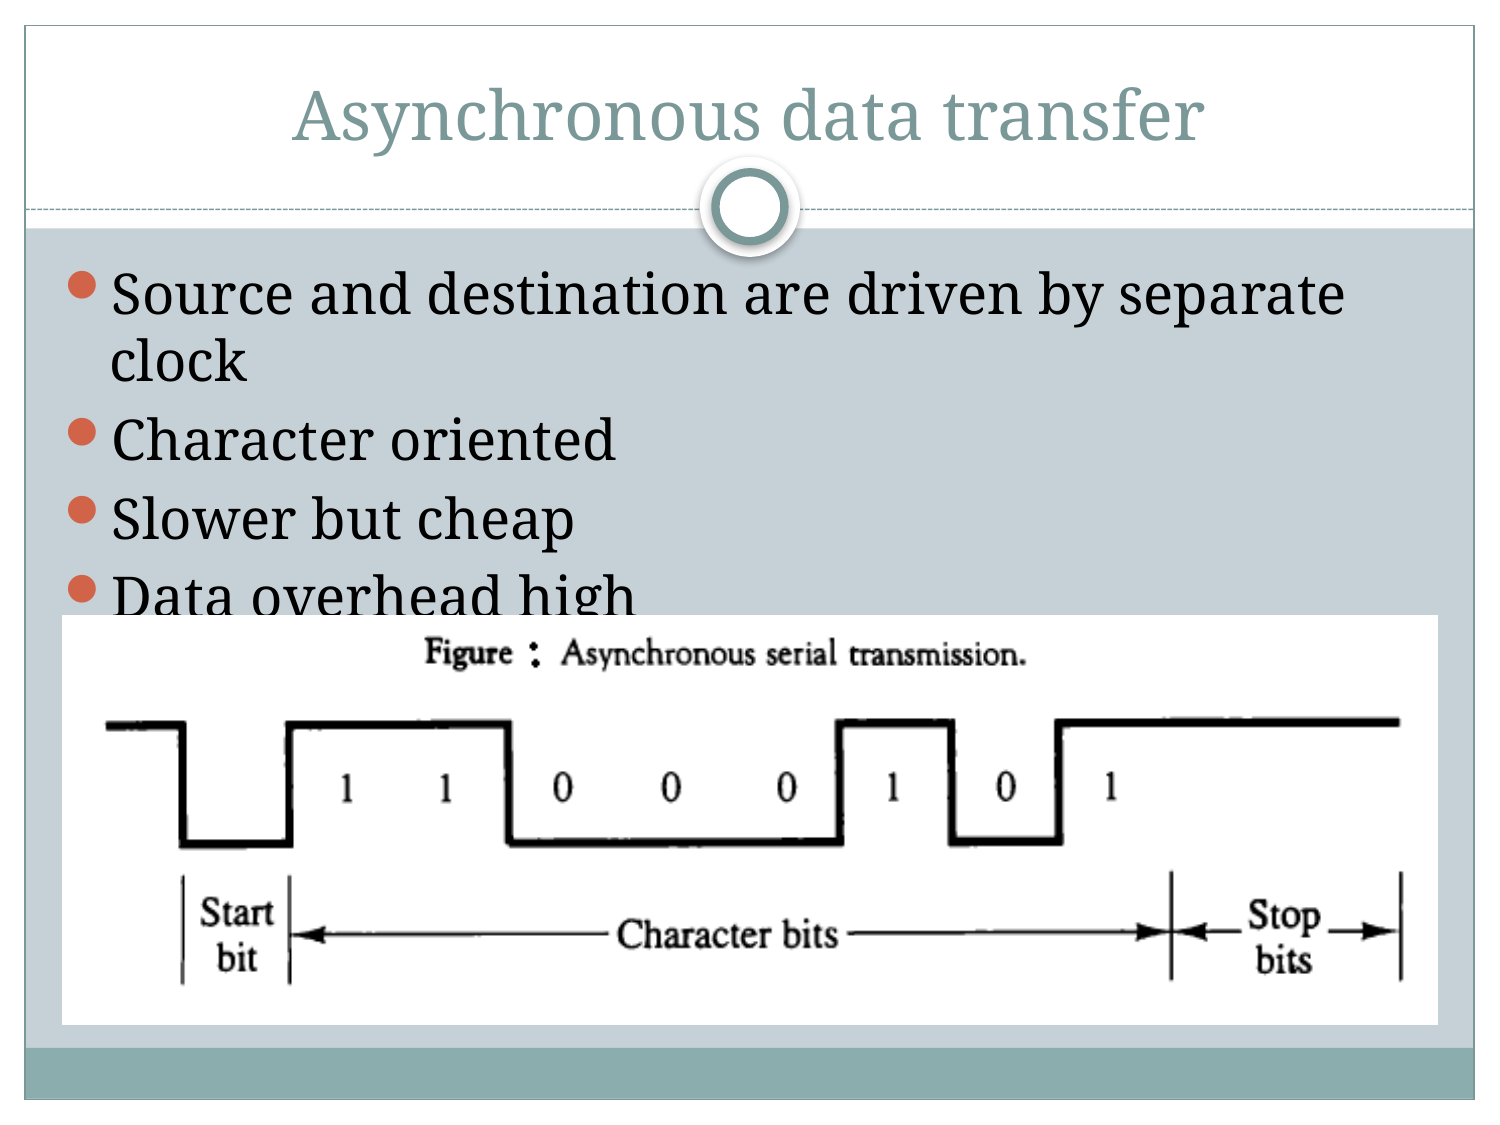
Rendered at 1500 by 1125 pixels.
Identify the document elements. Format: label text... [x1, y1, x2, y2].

picture [62, 615, 1438, 1026]
list Source and destination are driven by separate clock Character oriented Slower but cheap Data overhead high [49, 250, 1445, 1001]
title Asynchronous data transfer [49, 37, 1450, 162]
